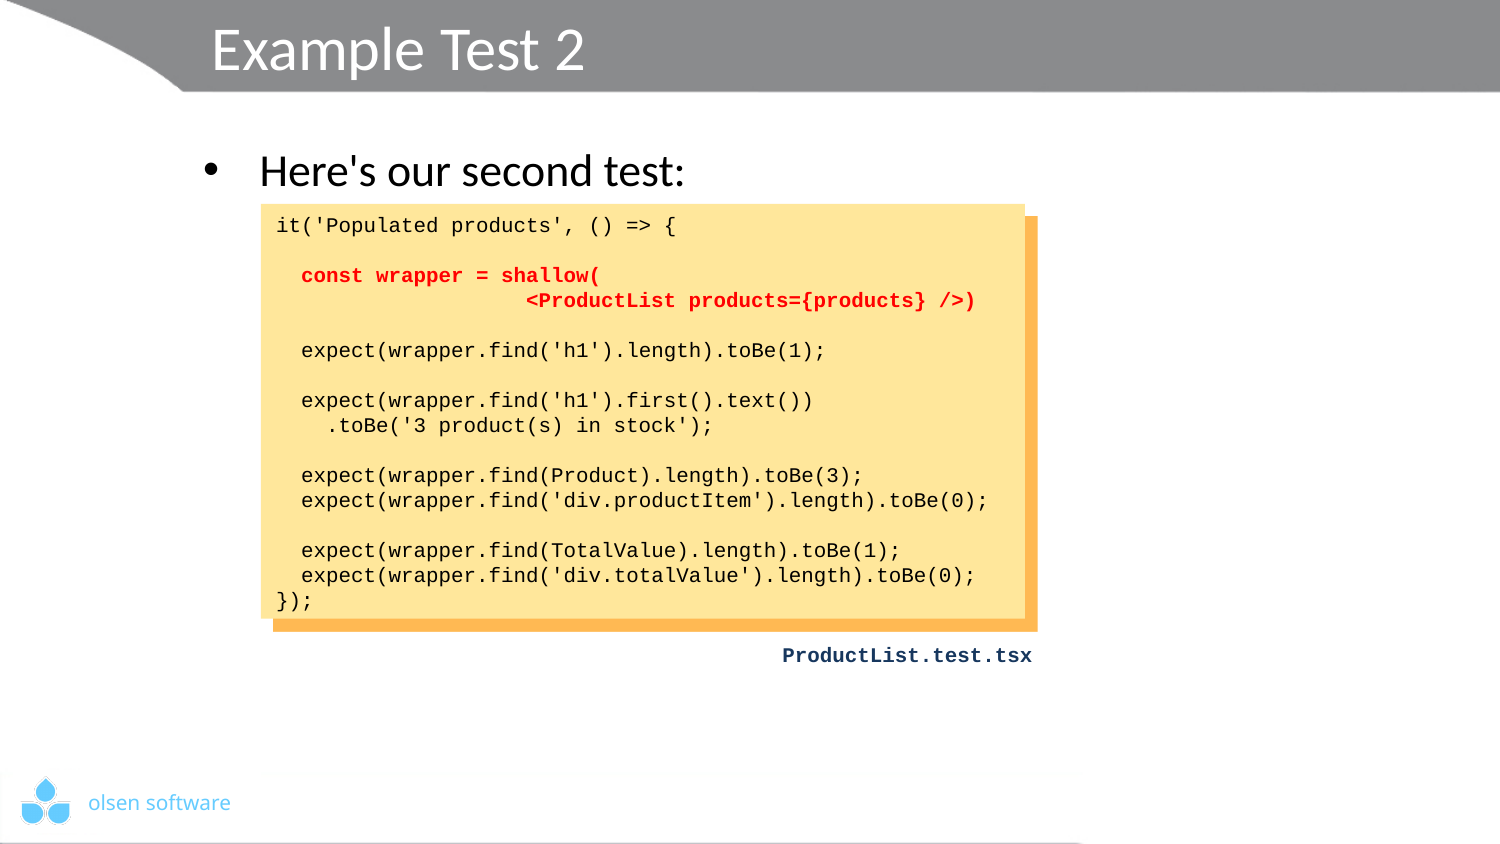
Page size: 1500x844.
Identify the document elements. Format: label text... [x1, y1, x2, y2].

picture [0, 0, 1500, 844]
text_box ProductList.test.tsx [767, 633, 1047, 674]
title Example Test 2 [187, 0, 1426, 93]
text_box it('Populated products', () => { const wrapper = shallow( <ProductList products={products} />) expect(wrapper.find('h1').length).toBe(1); expect(wrapper.find('h1').first().text()) .toBe('3 product(s) in stock'); expect(wrapper.find(Product).length).toBe(3); expect(wrapper.find('div.productItem').length).toBe(0); expect(wrapper.find(TotalValue).length).toBe(1); expect(wrapper.find('div.totalValue').length).toBe(0); }); [260, 203, 1025, 619]
list Here's our second test: Render the ProductList component, with an array of 3 products [188, 133, 1425, 716]
